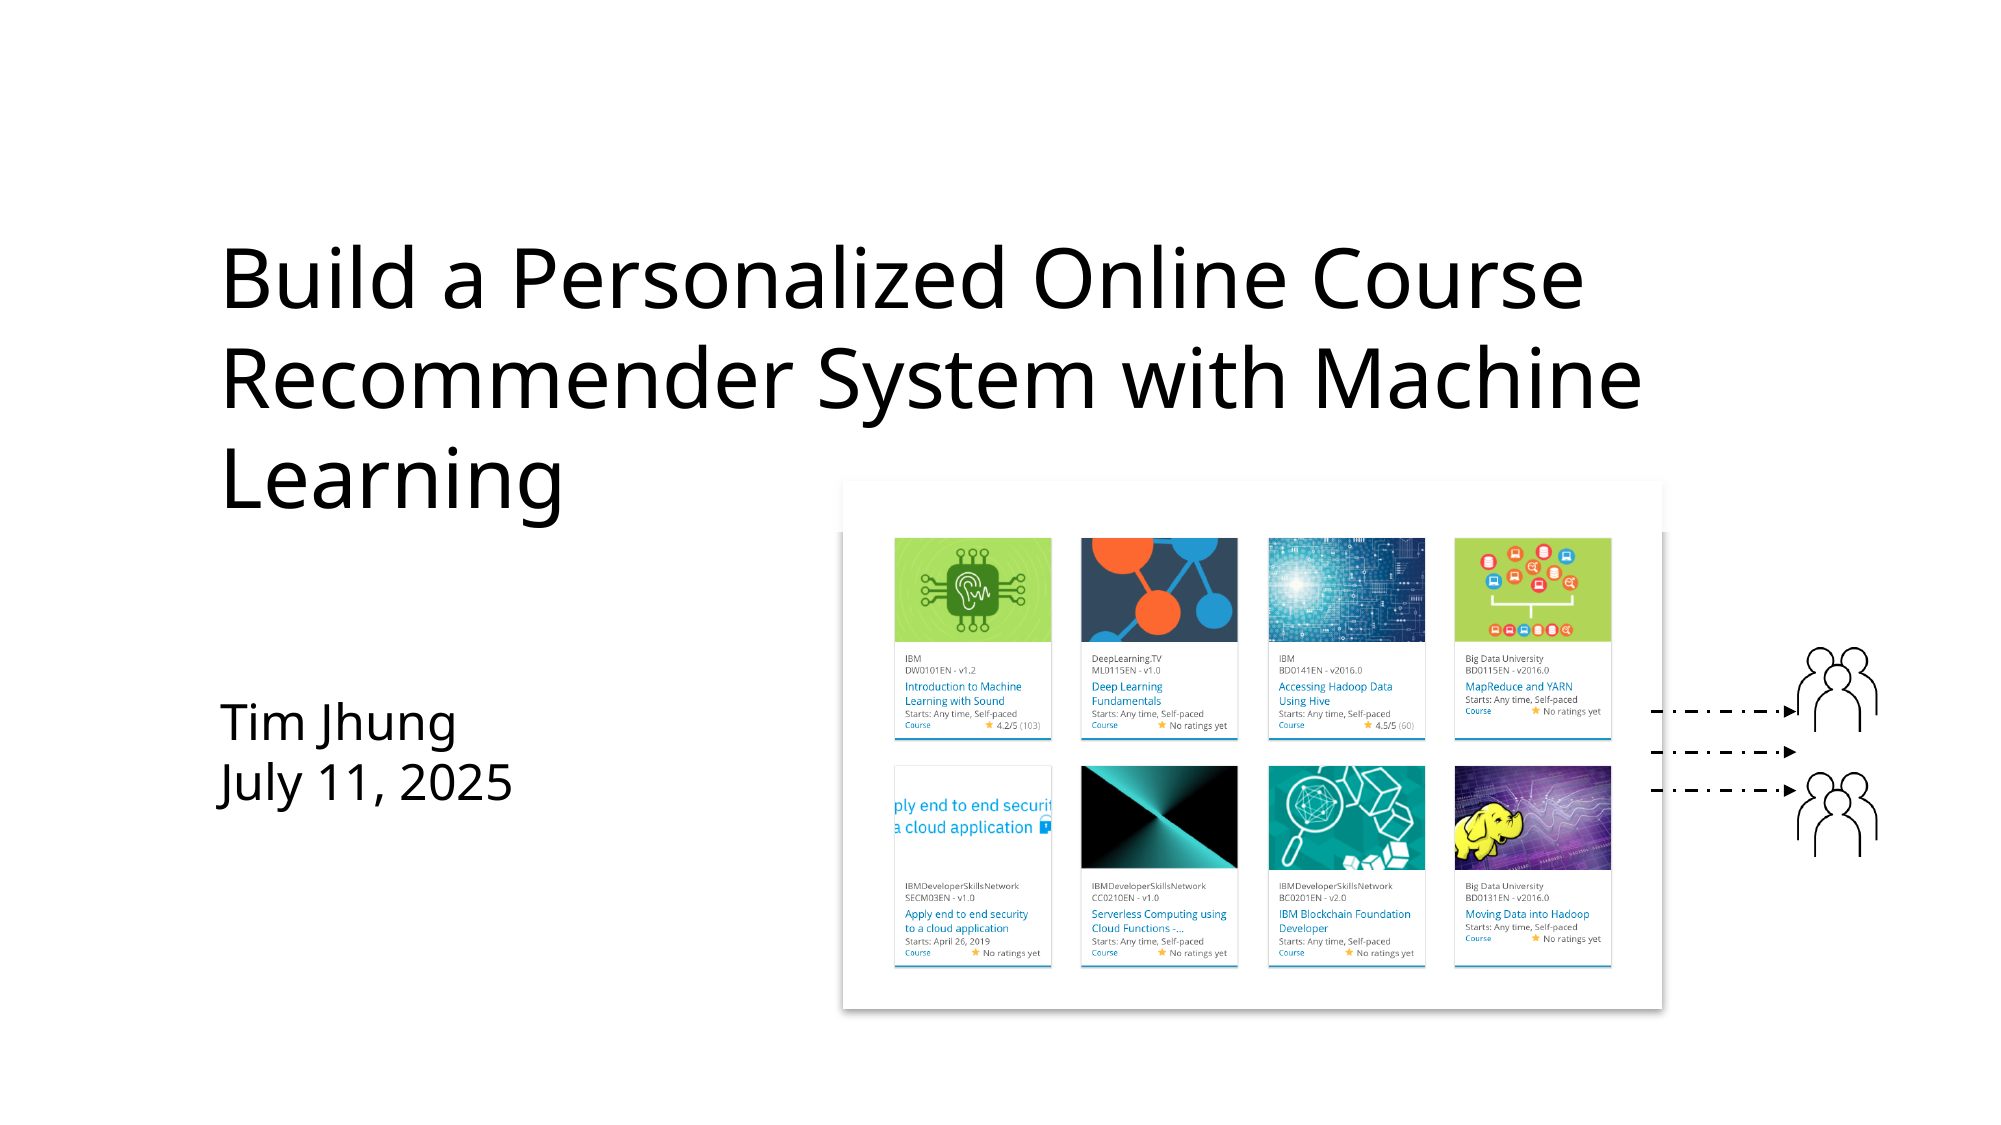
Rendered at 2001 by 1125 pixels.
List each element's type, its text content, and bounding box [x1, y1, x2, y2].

picture [1796, 772, 1878, 857]
text_box Build a Personalized Online Course Recommender System with Machine Learning [205, 217, 1886, 533]
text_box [874, 512, 1878, 978]
text_box Tim Jhung July 11, 2025 [205, 683, 618, 819]
